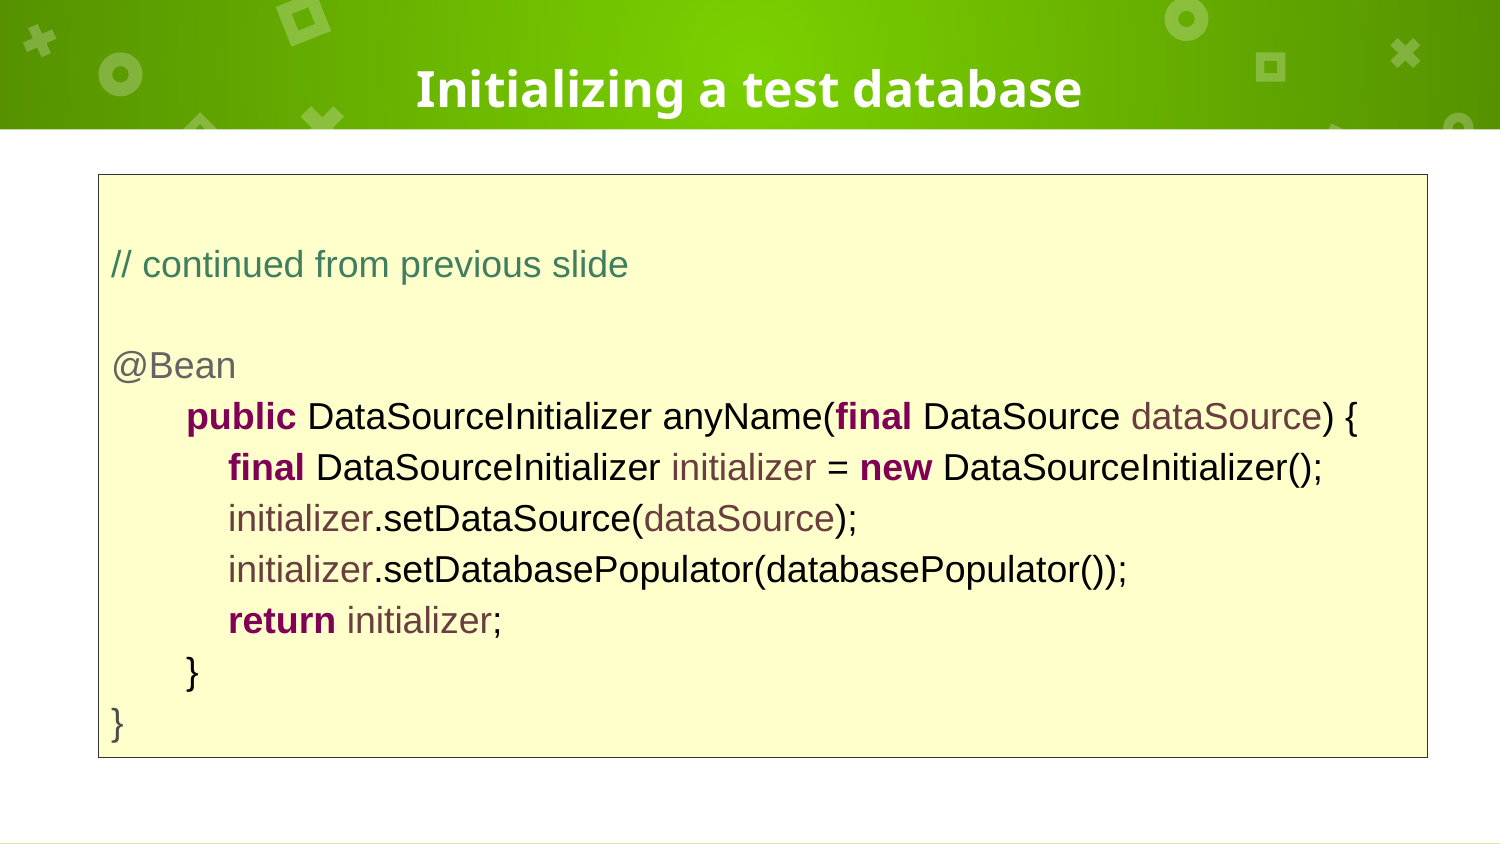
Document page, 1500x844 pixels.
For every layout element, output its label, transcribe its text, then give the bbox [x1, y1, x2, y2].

text_box // continued from previous slide @Bean public DataSourceInitializer anyName(final DataSource dataSource) { final DataSourceInitializer initializer = new DataSourceInitializer(); initializer.setDataSource(dataSource); initializer.setDatabasePopulator(databasePopulator()); return initializer; } } [98, 174, 1428, 758]
title Initializing a test database [142, 0, 1358, 174]
